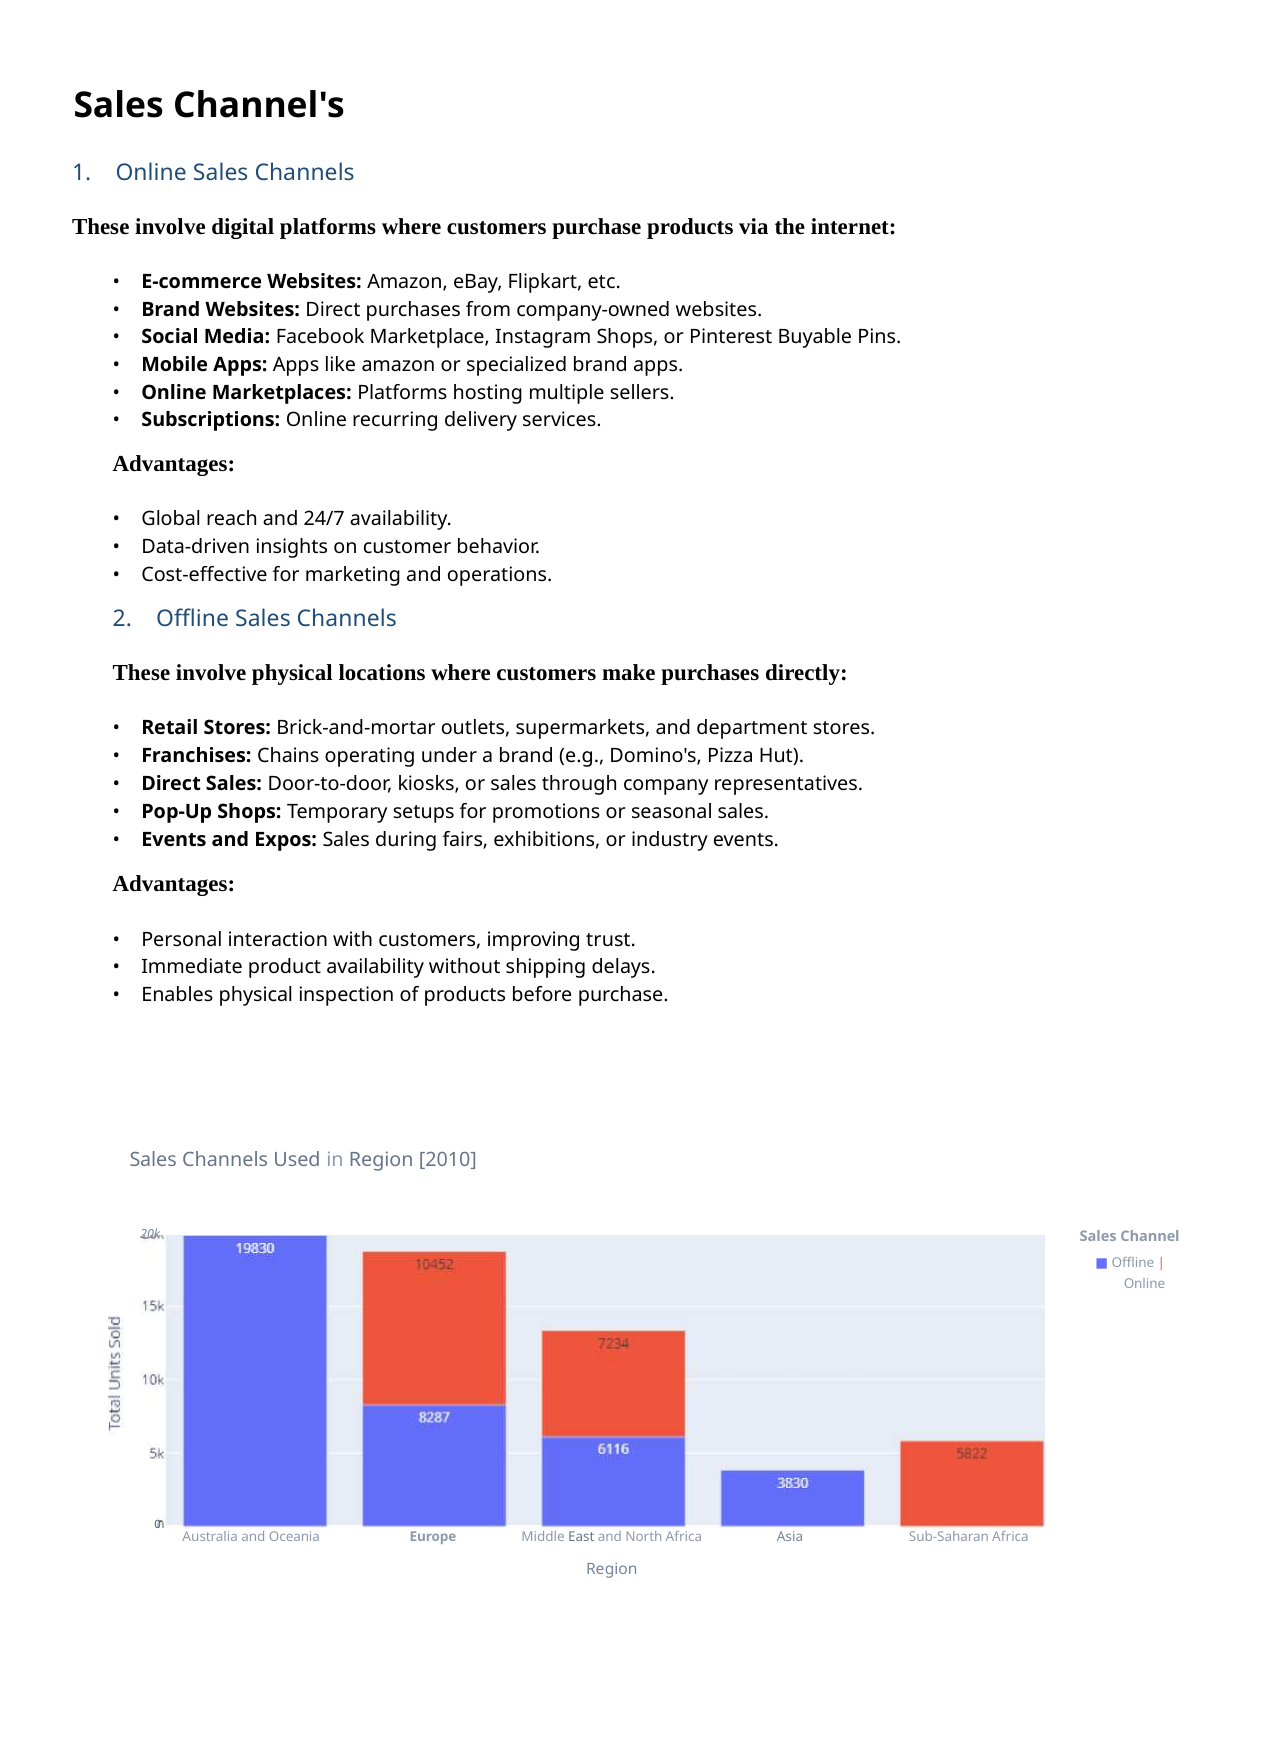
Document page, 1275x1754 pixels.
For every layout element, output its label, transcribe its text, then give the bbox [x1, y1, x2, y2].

text_box Europe [409, 1537, 460, 1548]
text_box 20k [140, 1226, 167, 1234]
text_box Sales Channels Used in Region [2010] [129, 1146, 467, 1173]
text_box Region [586, 1558, 641, 1579]
text_box Australia and Oceania [182, 1537, 327, 1544]
text_box 1. Online Sales Channels These involve digital platforms where customers purchase products via the internet: • E-commerce Websites: Amazon, eBay, Flipkart, etc. • Brand Websites: Direct purchases from company-owned websites. • Social Media: Facebook Marketplace, Instagram Shops, or Pinterest Buyable Pins. • Mobile Apps: Apps like amazon or specialized brand apps. • Online Marketplaces: Platforms hosting multiple sellers. • Subscriptions: Online recurring delivery services. Advantages: • Global reach and 24/7 availability. • Data-driven insights on customer behavior. • Cost-effective for marketing and operations. 2. Offline Sales Channels These involve physical locations where customers make purchases directly: • Retail Stores: Brick-and-mortar outlets, supermarkets, and department stores. • Franchises: Chains operating under a brand (e.g., Domino's, Pizza Hut). • Direct Sales: Door-to-door, kiosks, or sales through company representatives. • Pop-Up Shops: Temporary setups for promotions or seasonal sales. • Events and Expos: Sales during fairs, exhibitions, or industry events. Advantages: • Personal interaction with customers, improving trust. • Immediate product availability without shipping delays. • Enables physical inspection of products before purchase. [71, 157, 914, 1079]
text_box Sales Channel's [73, 82, 343, 118]
text_box Asia [776, 1537, 808, 1544]
picture [107, 1235, 1045, 1529]
text_box Sales Channel ■ Offline | Online [1079, 1226, 1186, 1289]
text_box Middle East and North Africa [521, 1537, 706, 1544]
text_box Sub-Saharan Africa [908, 1537, 1034, 1544]
